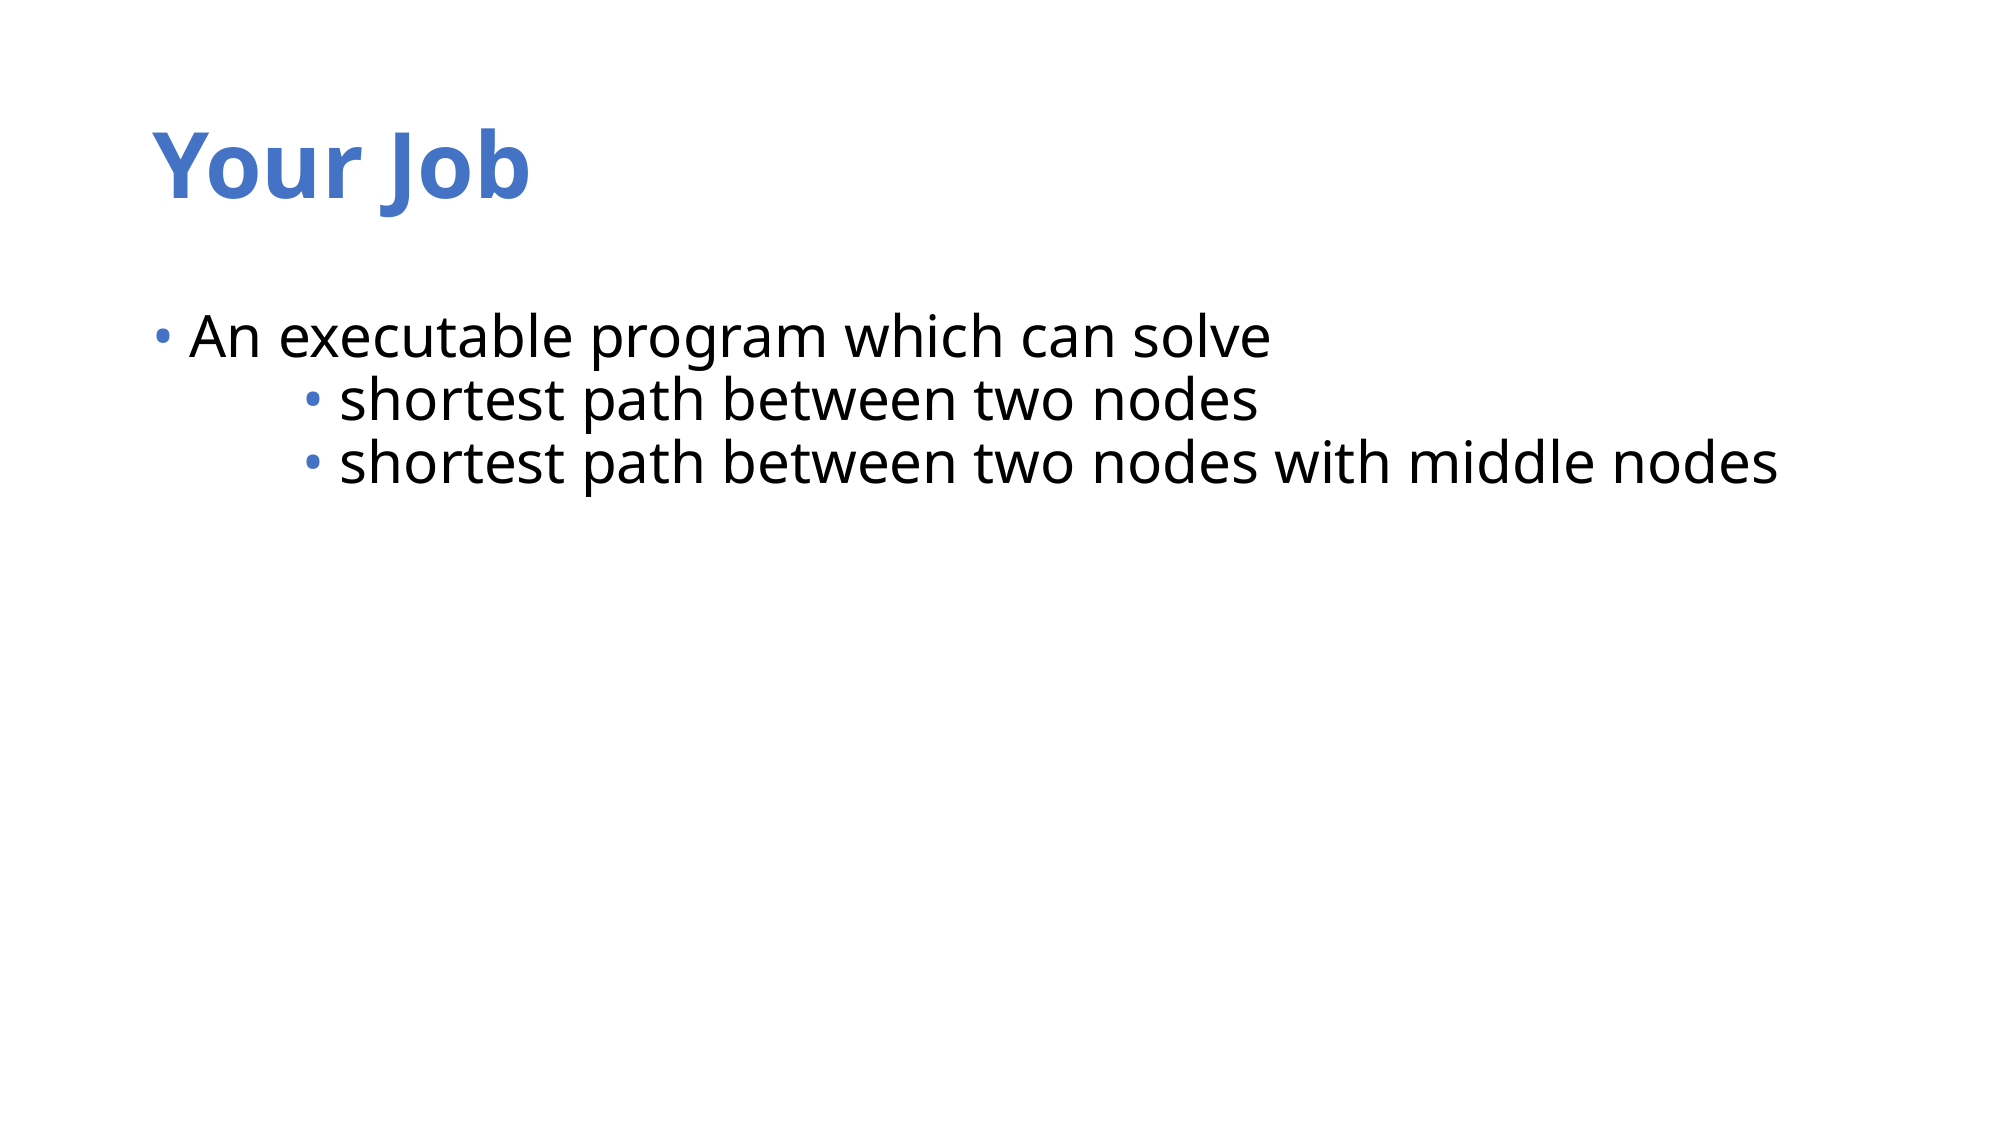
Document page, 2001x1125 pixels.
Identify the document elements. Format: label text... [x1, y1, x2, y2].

list • An executable program which can solve • shortest path between two nodes • shortest path between two nodes with middle nodes [137, 299, 1863, 1014]
title Your Job [137, 59, 1863, 278]
